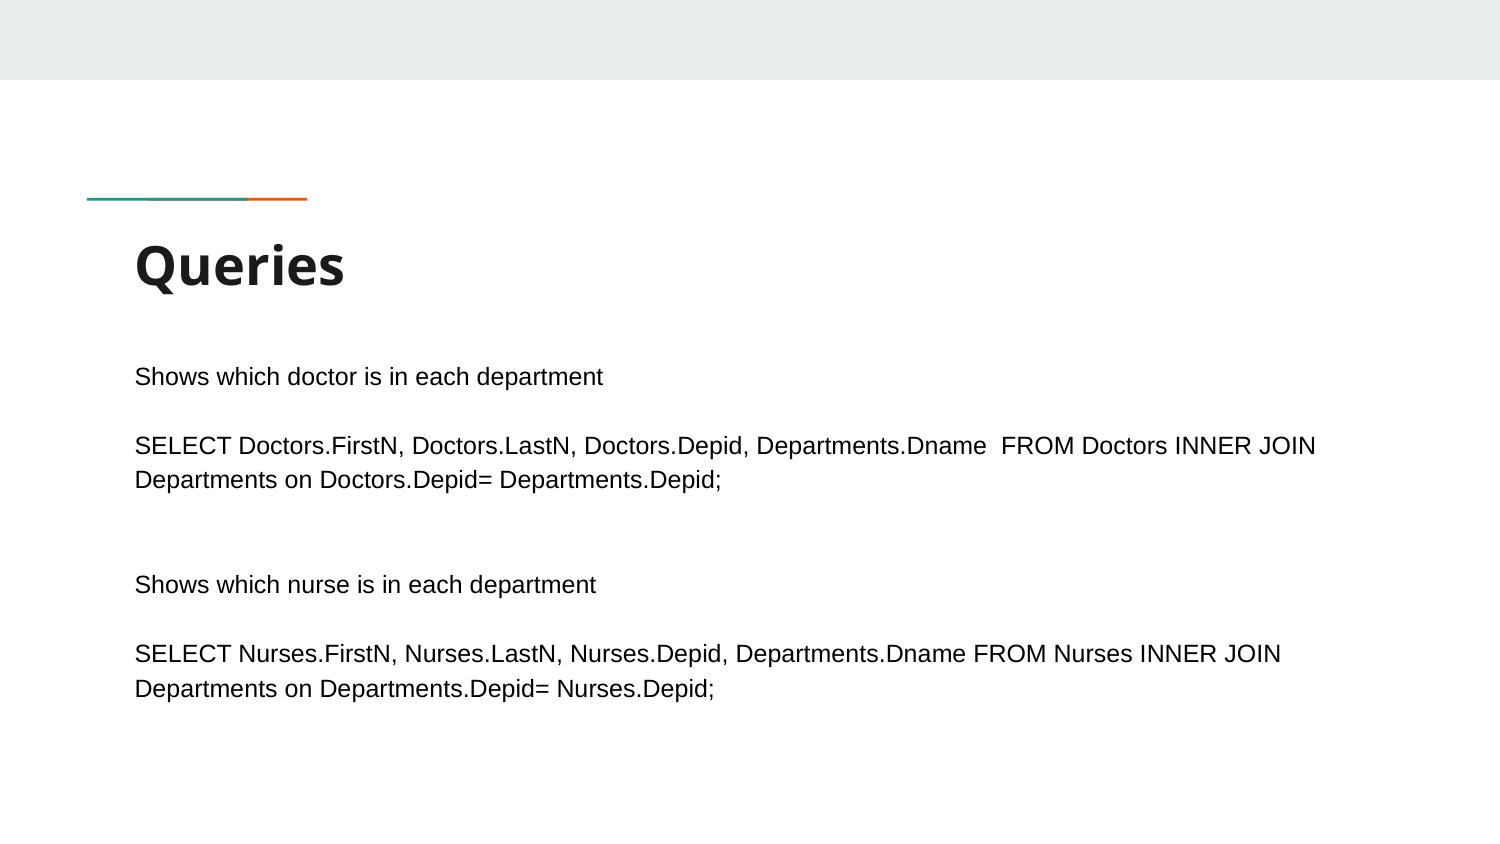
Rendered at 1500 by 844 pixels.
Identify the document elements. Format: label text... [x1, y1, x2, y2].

title Queries [119, 216, 1381, 305]
list Shows which doctor is in each department SELECT Doctors.FirstN, Doctors.LastN, Doctors.Depid, Departments.Dname FROM Doctors INNER JOIN Departments on Doctors.Depid= Departments.Depid; Shows which nurse is in each department SELECT Nurses.FirstN, Nurses.LastN, Nurses.Depid, Departments.Dname FROM Nurses INNER JOIN Departments on Departments.Depid= Nurses.Depid; [119, 341, 1381, 712]
